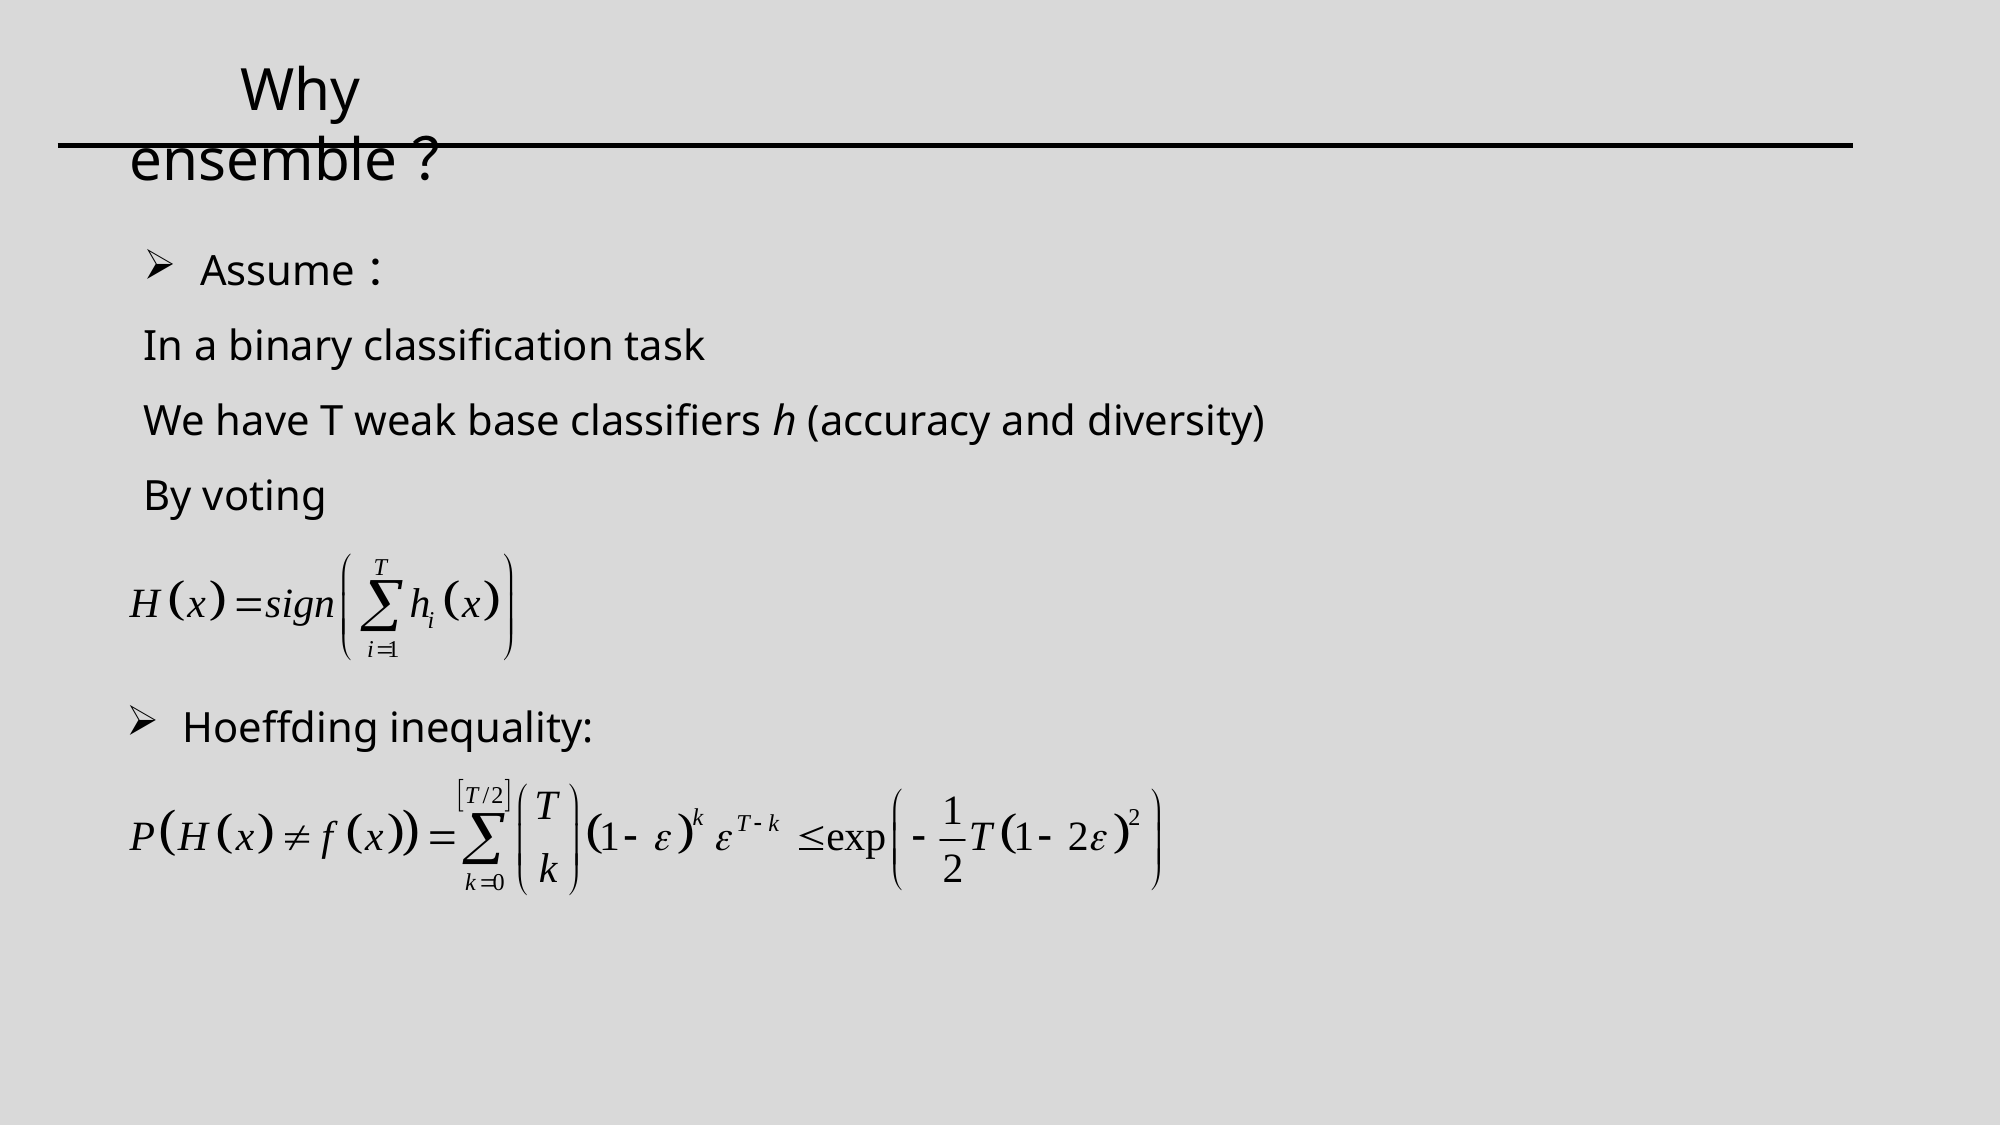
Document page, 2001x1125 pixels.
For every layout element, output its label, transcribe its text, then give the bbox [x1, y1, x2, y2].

text_box Why ensemble？ [57, 146, 543, 200]
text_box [124, 549, 521, 666]
text_box Hoeffding inequality: [111, 693, 661, 758]
text_box Why ensemble？ [57, 45, 543, 145]
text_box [124, 777, 1169, 901]
text_box Assume： In a binary classification task We have T weak base classifiers h (accuracy and diversity) By voting [128, 211, 1281, 527]
